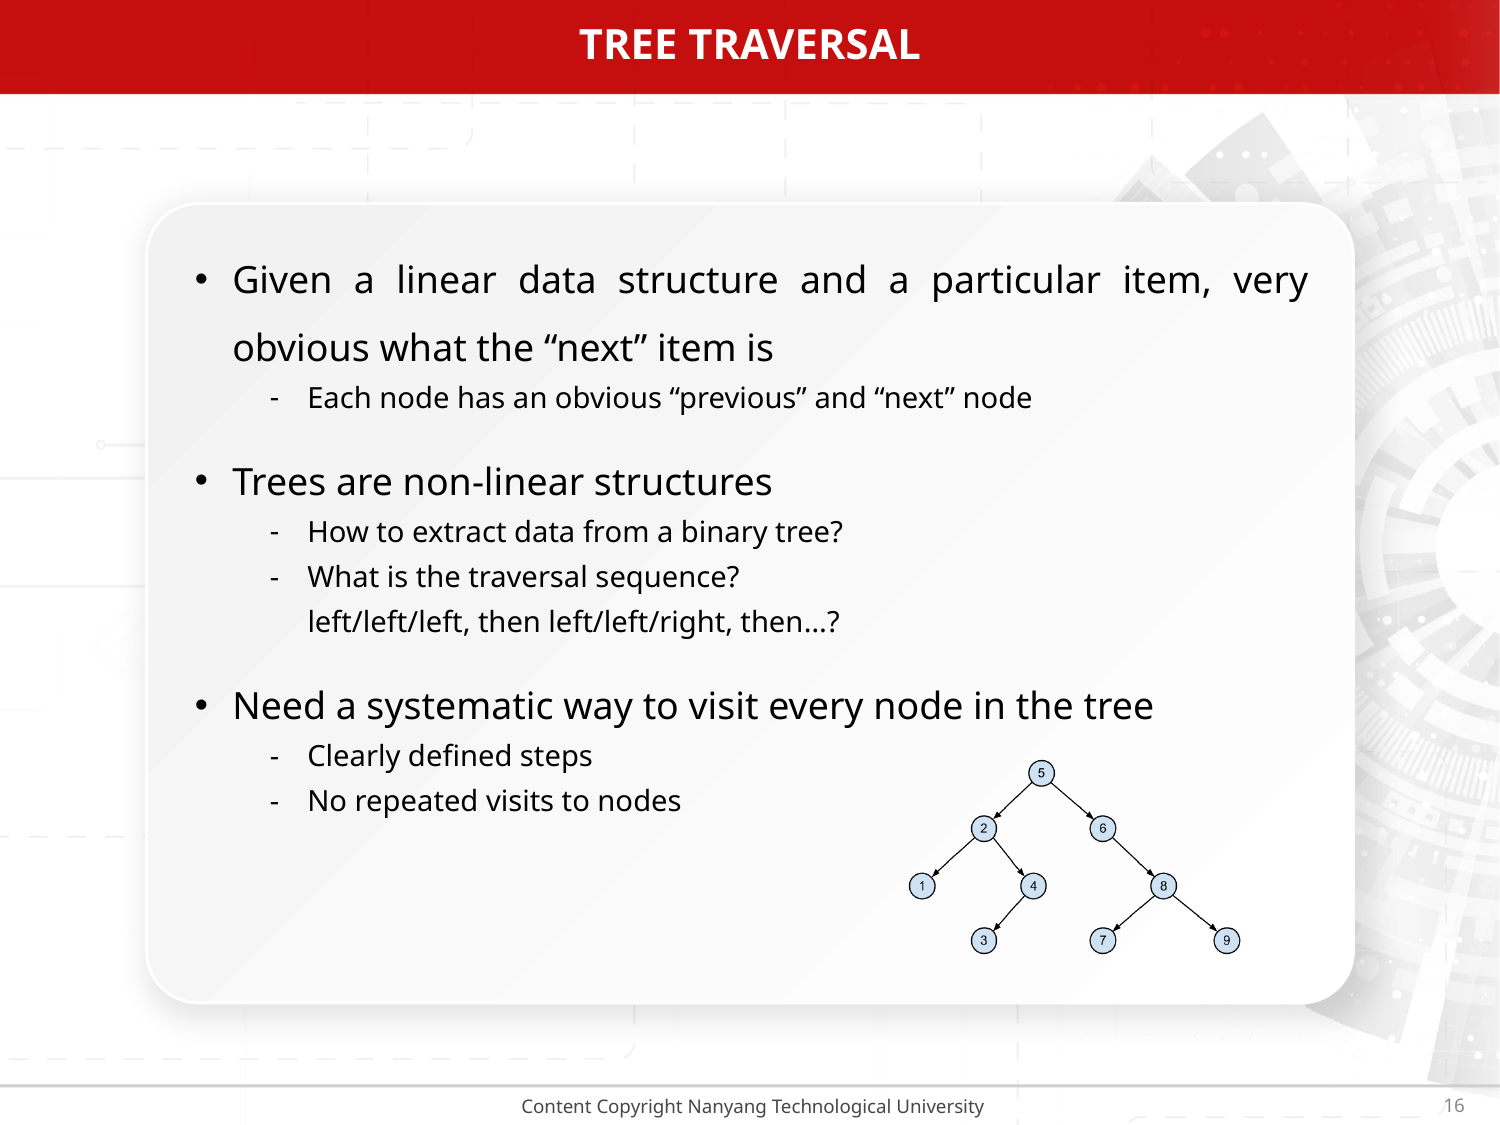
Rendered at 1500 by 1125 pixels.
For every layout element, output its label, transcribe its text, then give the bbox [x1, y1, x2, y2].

picture [0, 1088, 1500, 1125]
text_box [145, 202, 1355, 1004]
text_box Given a linear data structure and a particular item, very obvious what the “next” item is Each node has an obvious “previous” and “next” node Trees are non-linear structures How to extract data from a binary tree? What is the traversal sequence? left/left/left, then left/left/right, then…? Need a systematic way to visit every node in the tree Clearly defined steps No repeated visits to nodes [180, 226, 1325, 936]
title Tree Traversal [0, 0, 1500, 93]
picture [0, 93, 1500, 1084]
